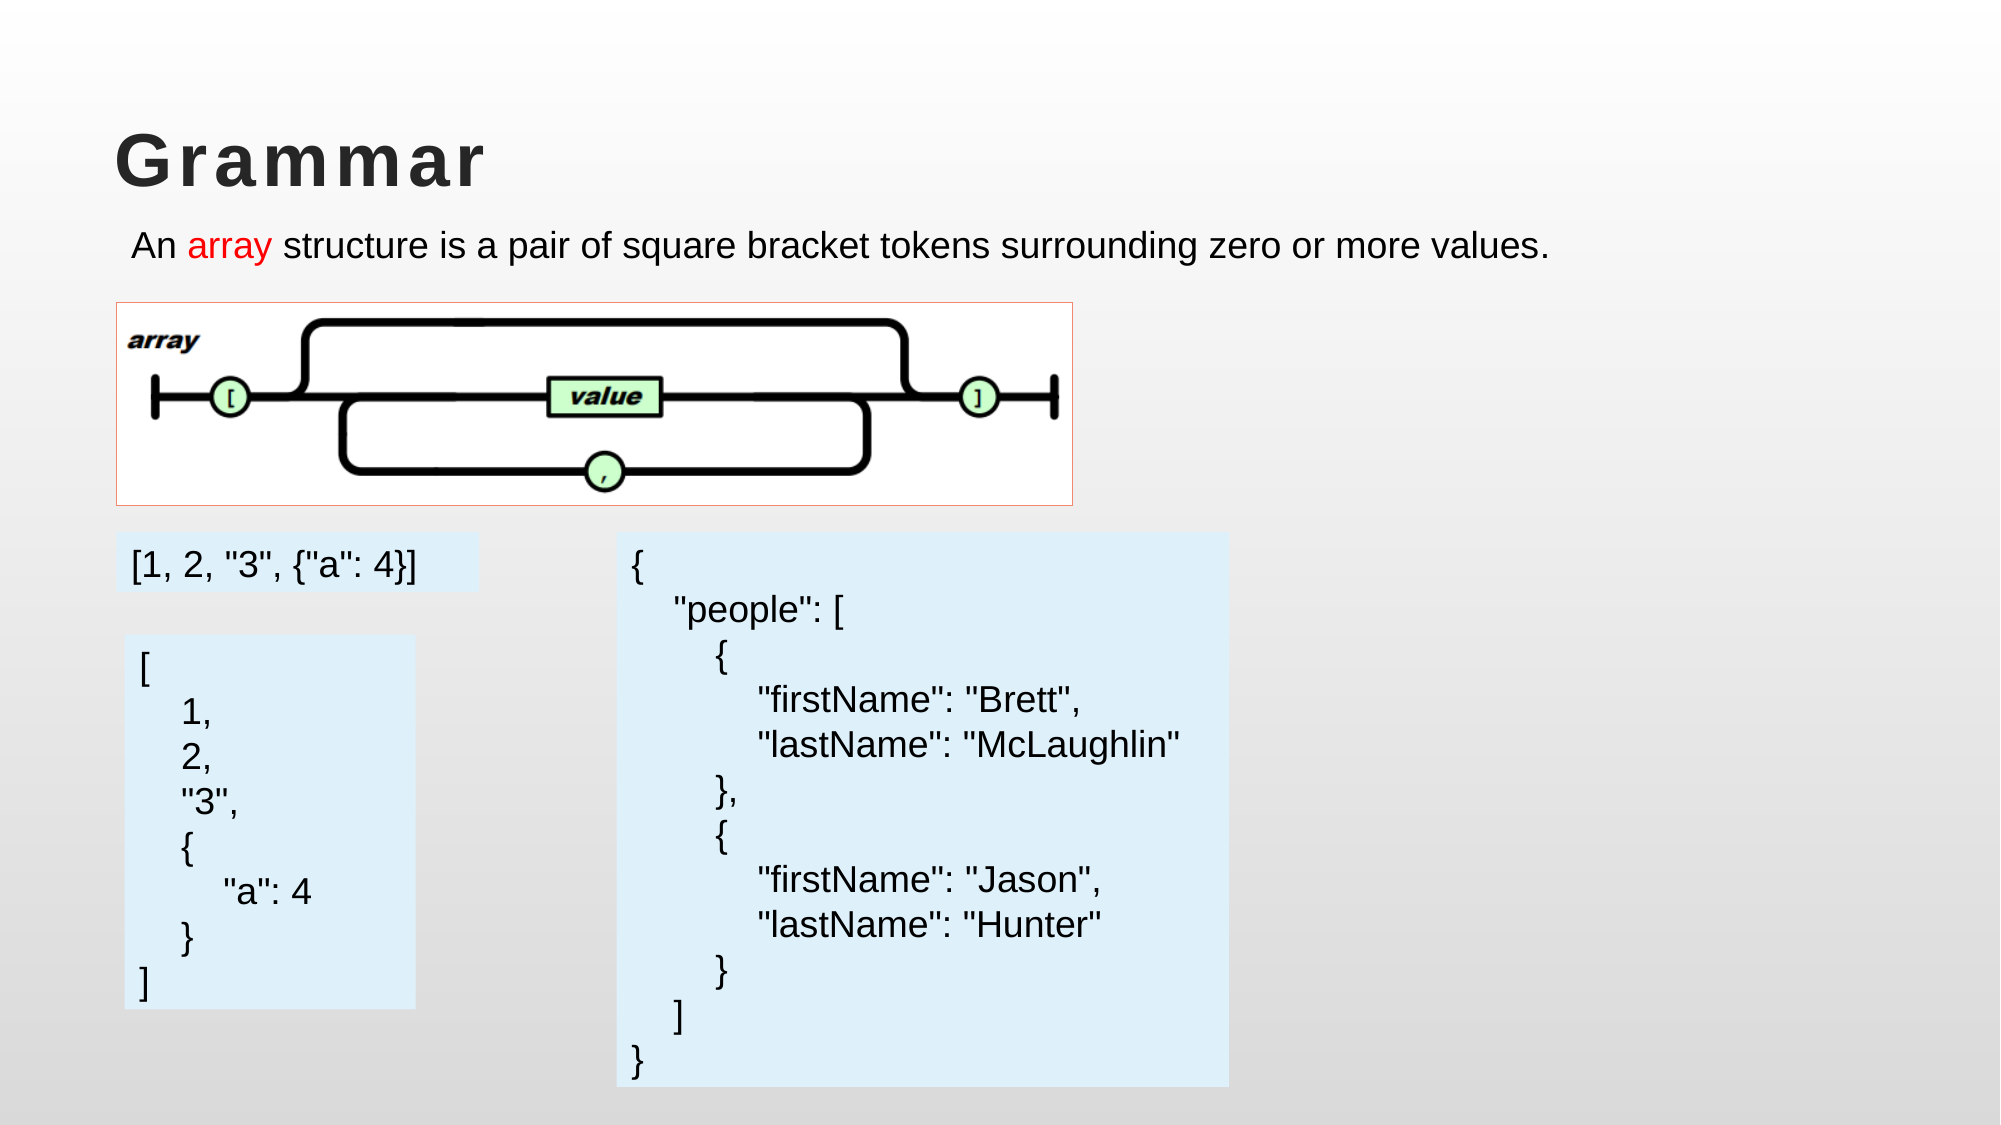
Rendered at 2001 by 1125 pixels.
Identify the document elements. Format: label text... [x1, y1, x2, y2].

text_box [1, 2, "3", {"a": 4}] [116, 532, 480, 592]
title Grammar [99, 98, 542, 214]
text_box An array structure is a pair of square bracket tokens surrounding zero or more values. [116, 213, 1592, 274]
picture [116, 302, 1073, 506]
text_box { "people": [ { "firstName": "Brett", "lastName": "McLaughlin" }, { "firstName": "Jason", "lastName": "Hunter" } ] } [616, 532, 1229, 1087]
text_box [ 1, 2, "3", { "a": 4 } ] [124, 634, 416, 1010]
